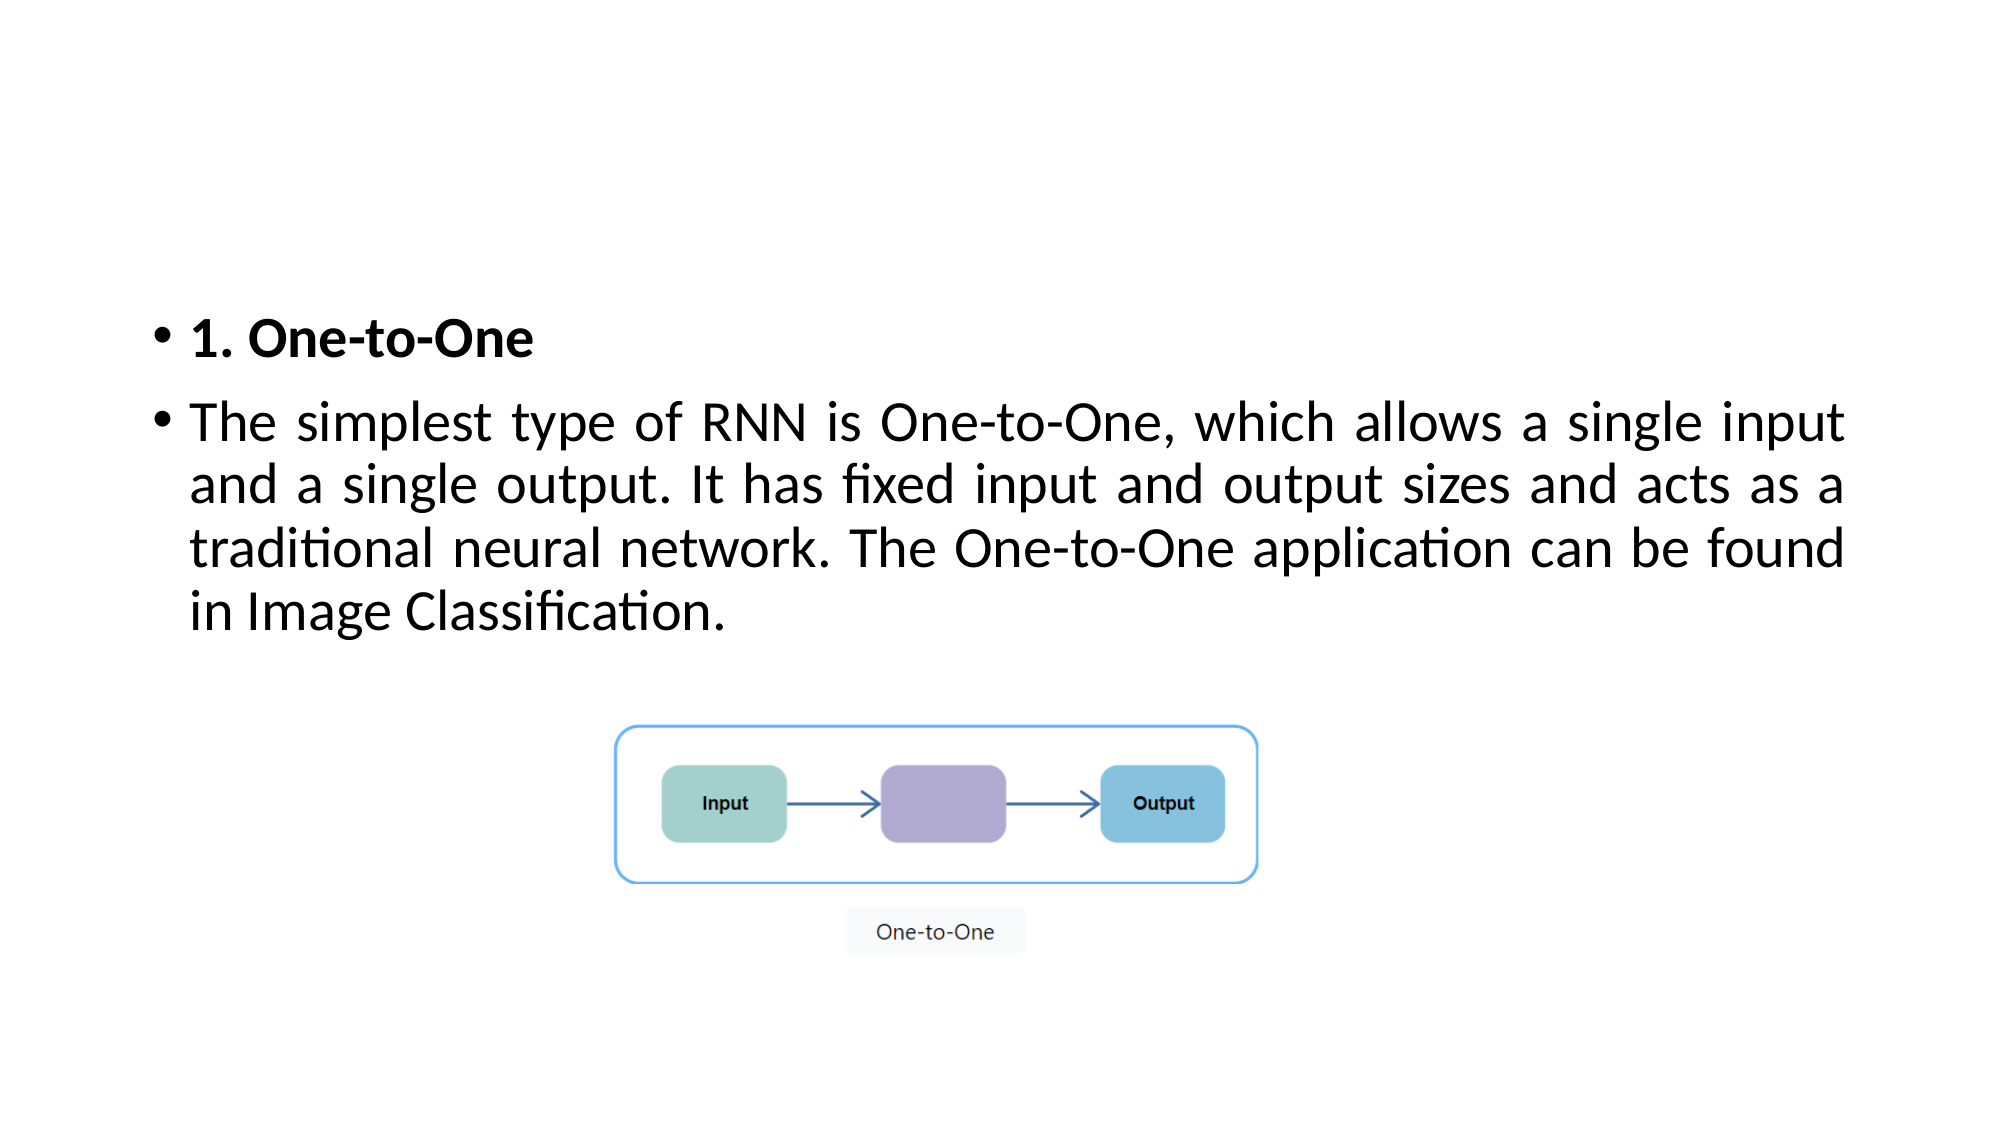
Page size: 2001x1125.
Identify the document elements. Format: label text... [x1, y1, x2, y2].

list 1. One-to-One The simplest type of RNN is One-to-One, which allows a single input and a single output. It has fixed input and output sizes and acts as a traditional neural network. The One-to-One application can be found in Image Classification. [137, 299, 1863, 1014]
picture [585, 704, 1415, 971]
